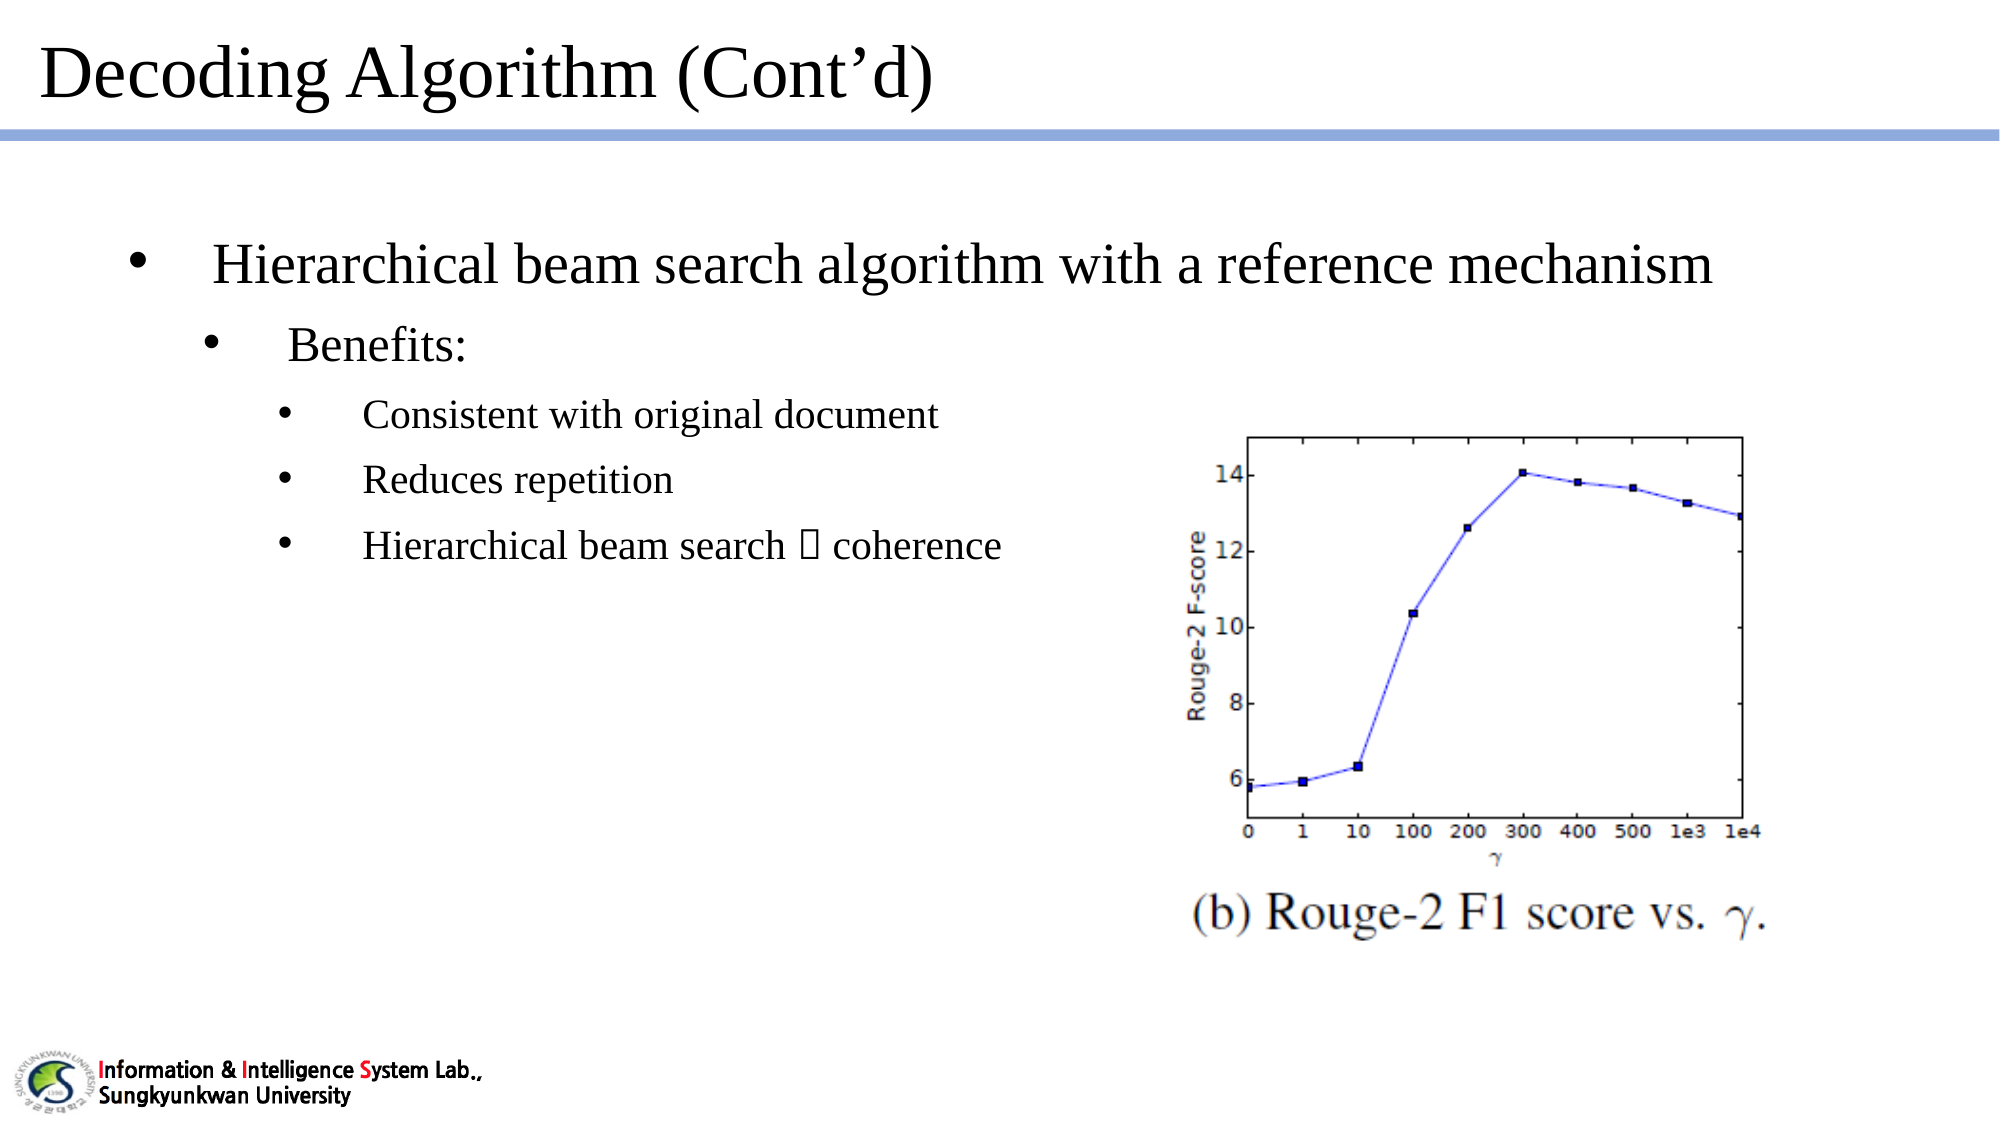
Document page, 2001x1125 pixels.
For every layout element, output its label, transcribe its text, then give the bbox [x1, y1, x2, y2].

picture [1133, 399, 1820, 961]
subtitle Hierarchical beam search algorithm with a reference mechanism Benefits: Consistent with original document Reduces repetition Hierarchical beam search  coherence [37, 210, 1820, 934]
text_box [0, 128, 2000, 142]
text_box Decoding Algorithm (Cont’d) [24, 24, 1939, 123]
picture [0, 1039, 497, 1120]
